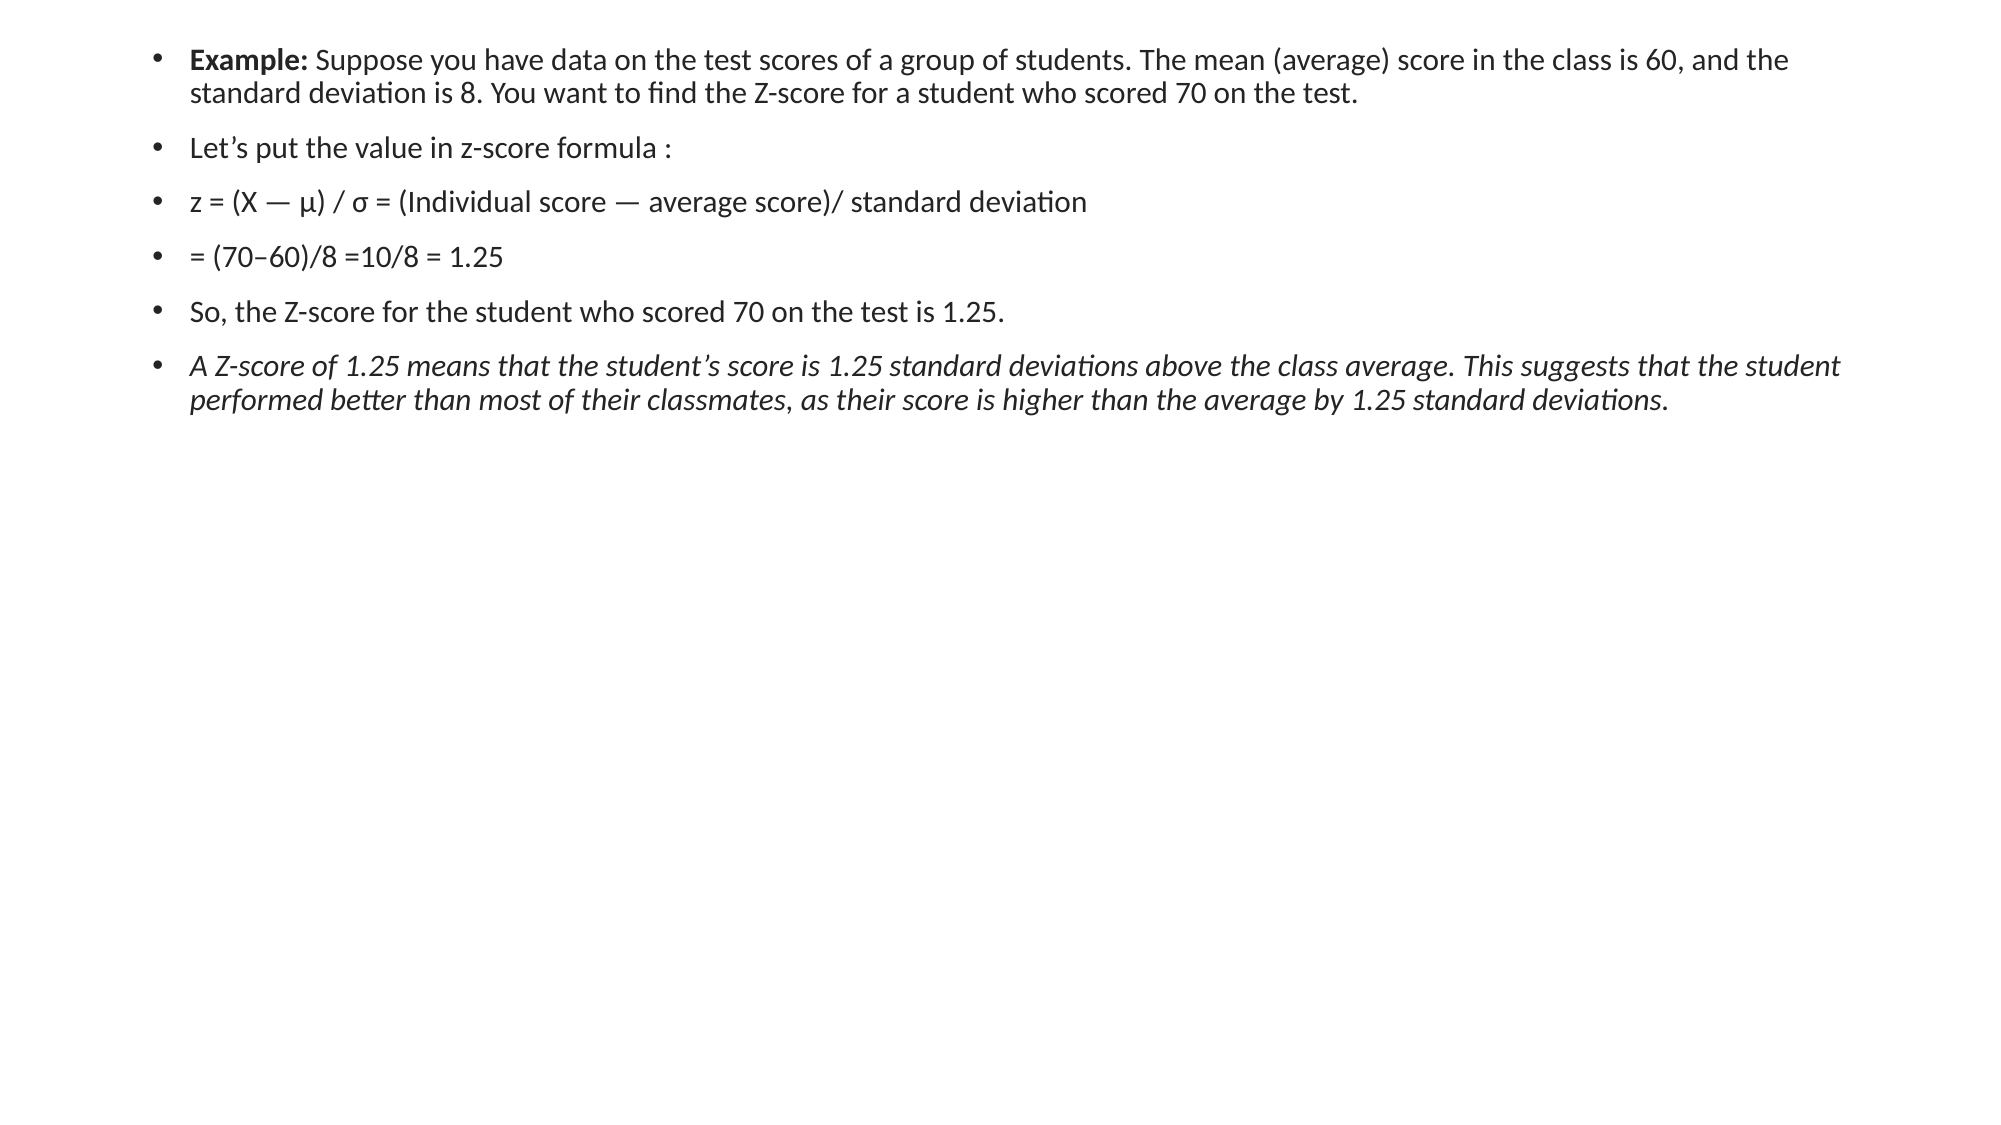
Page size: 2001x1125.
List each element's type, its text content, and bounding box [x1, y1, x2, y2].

list Example: Suppose you have data on the test scores of a group of students. The mean (average) score in the class is 60, and the standard deviation is 8. You want to find the Z-score for a student who scored 70 on the test. Let’s put the value in z-score formula : z = (X — μ) / σ = (Individual score — average score)/ standard deviation = (70–60)/8 =10/8 = 1.25 So, the Z-score for the student who scored 70 on the test is 1.25. A Z-score of 1.25 means that the student’s score is 1.25 standard deviations above the class average. This suggests that the student performed better than most of their classmates, as their score is higher than the average by 1.25 standard deviations. [137, 35, 1863, 1014]
